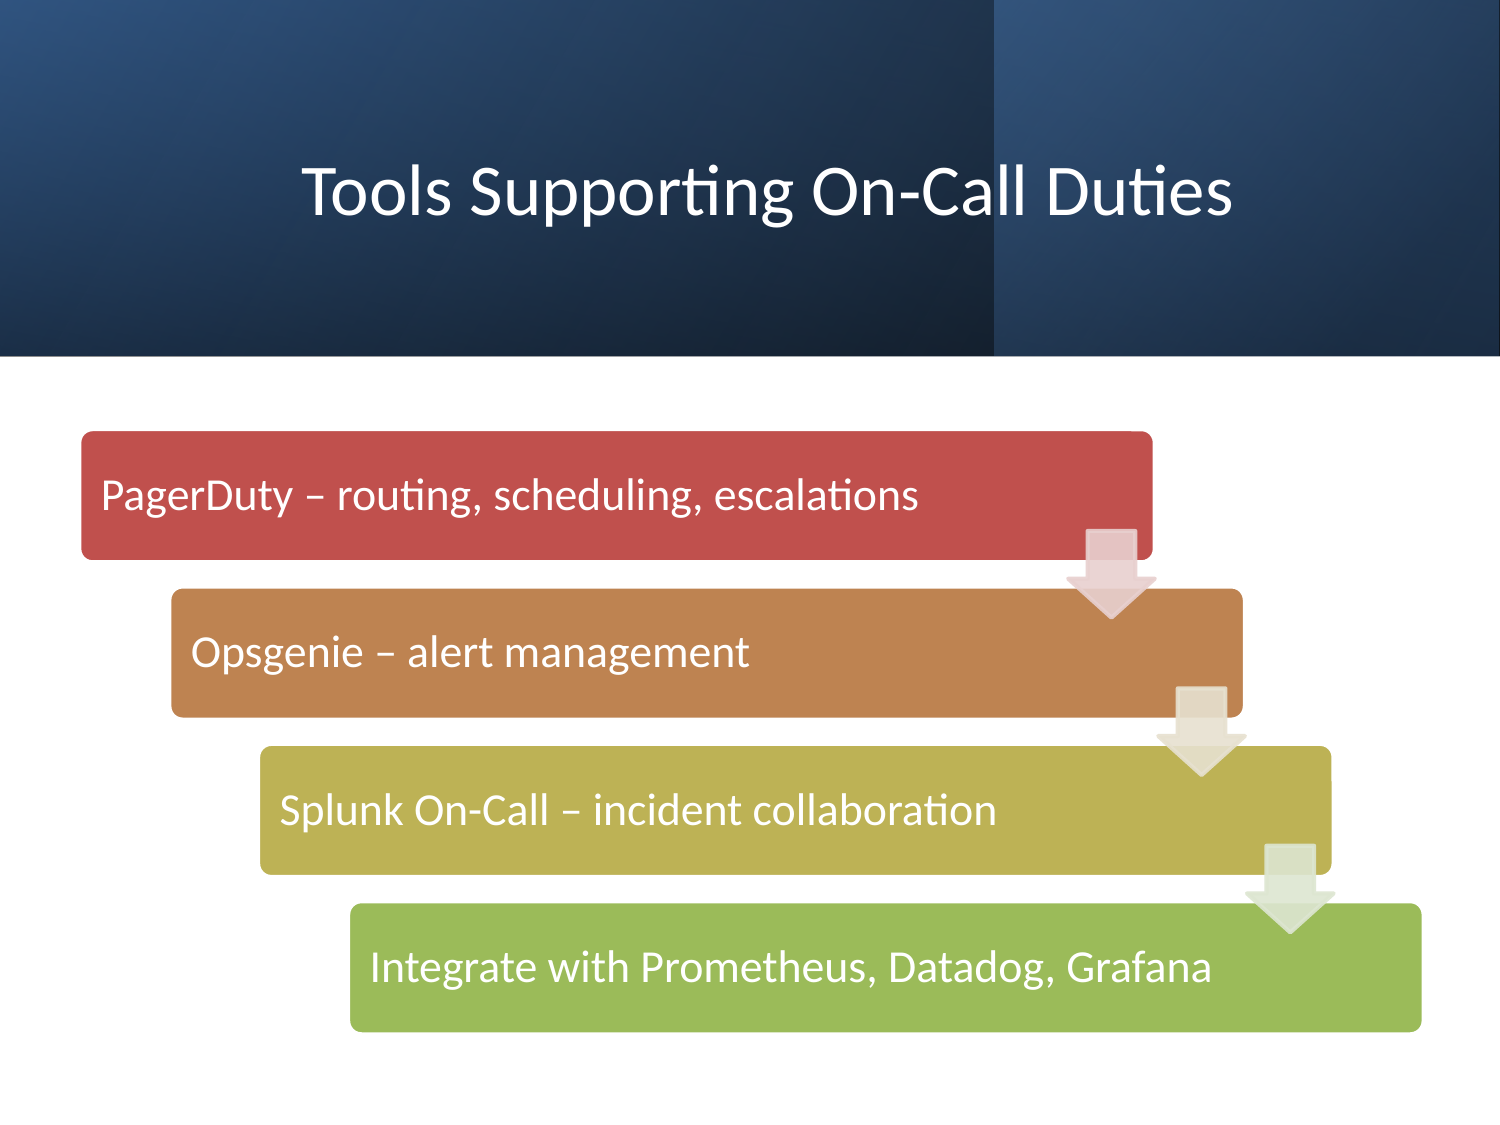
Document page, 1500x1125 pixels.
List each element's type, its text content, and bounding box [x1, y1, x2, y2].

text_box [0, 358, 1500, 1125]
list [78, 428, 1424, 1035]
text_box [0, 0, 1500, 358]
title Tools Supporting On‑Call Duties [170, 57, 1366, 316]
